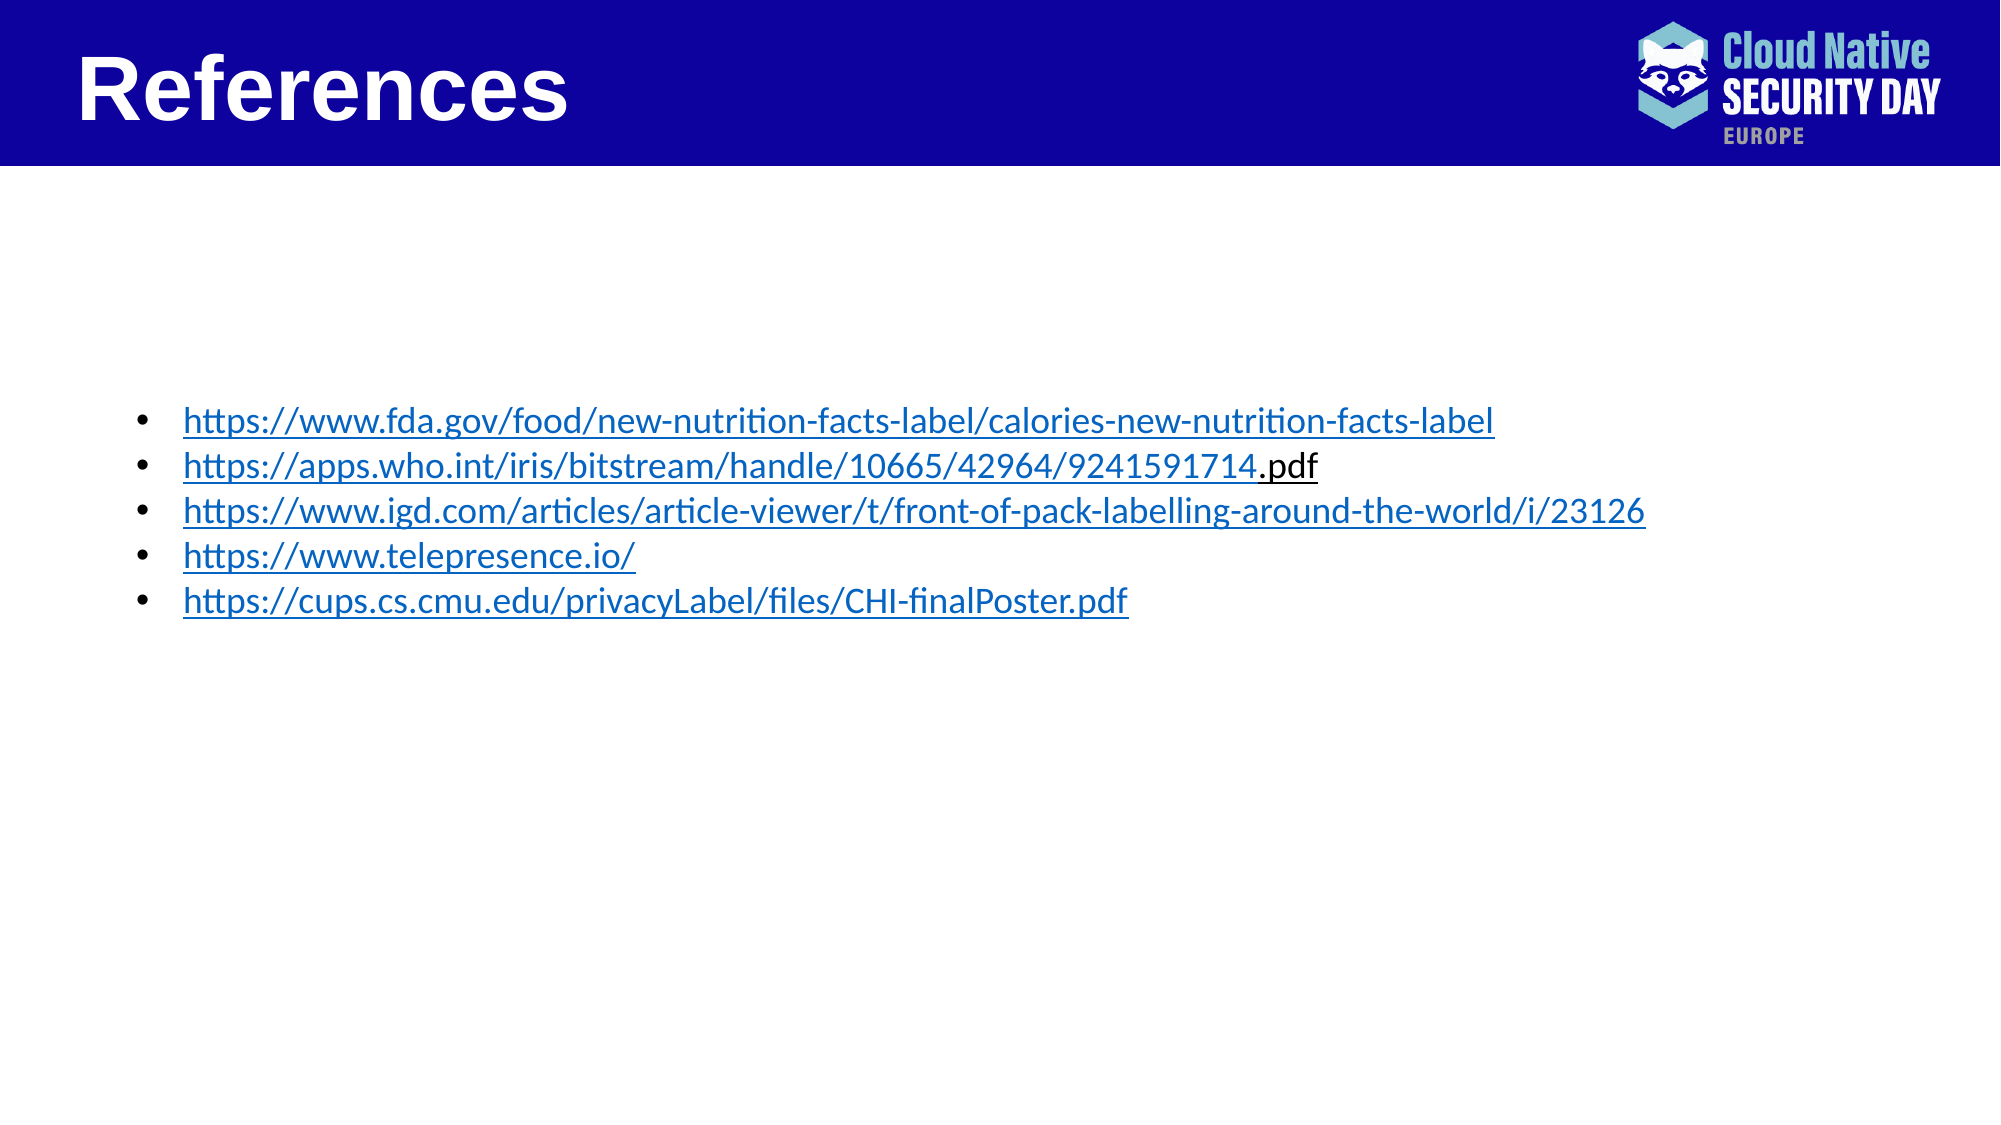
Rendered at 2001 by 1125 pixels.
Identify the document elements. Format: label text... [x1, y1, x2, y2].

picture [0, 0, 2000, 1125]
text_box https://www.fda.gov/food/new-nutrition-facts-label/calories-new-nutrition-facts-label https://apps.who.int/iris/bitstream/handle/10665/42964/9241591714.pdf https://www.igd.com/articles/article-viewer/t/front-of-pack-labelling-around-the-world/i/23126 https://www.telepresence.io/ https://cups.cs.cmu.edu/privacyLabel/files/CHI-finalPoster.pdf [121, 389, 1770, 629]
title References [61, 0, 1787, 200]
